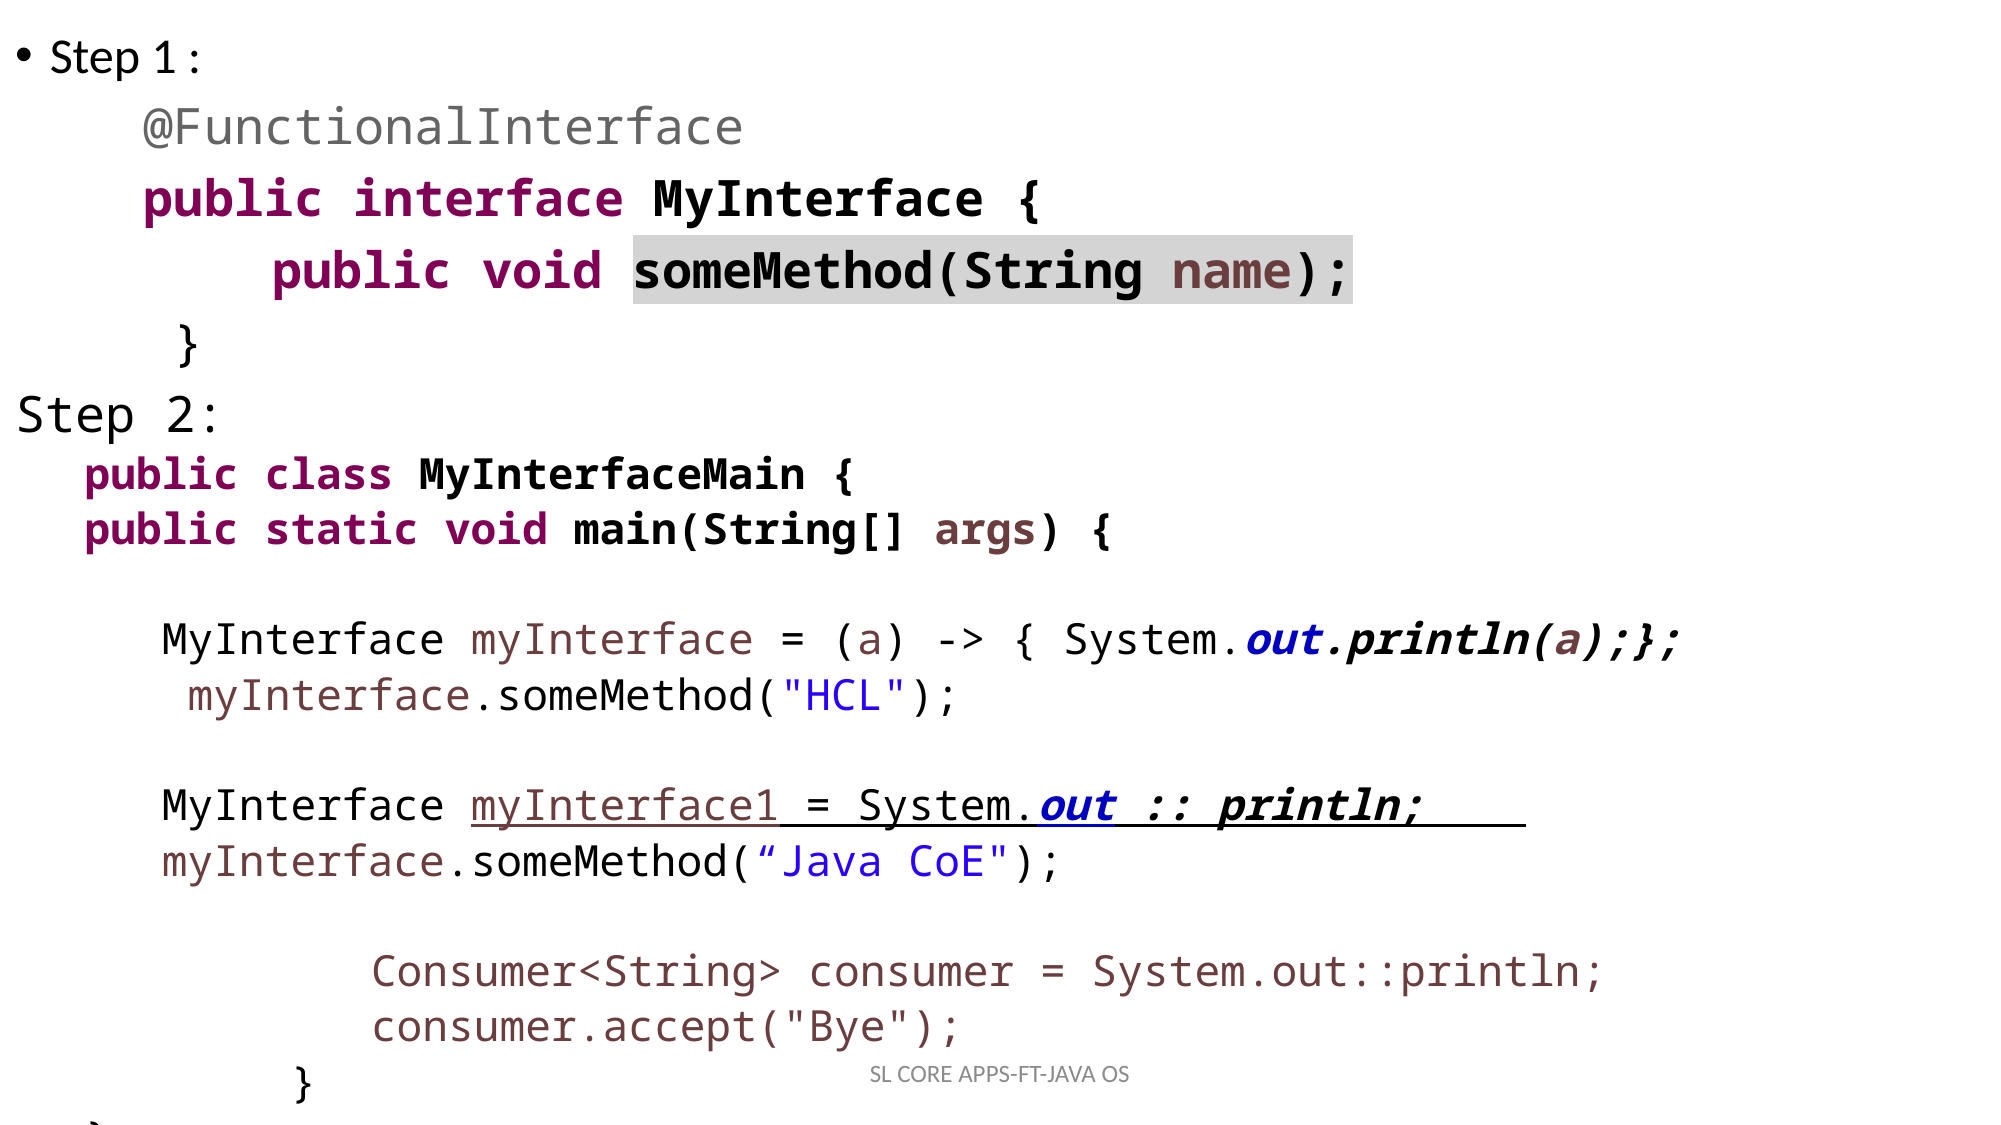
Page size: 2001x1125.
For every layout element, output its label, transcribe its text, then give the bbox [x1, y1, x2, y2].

footer SL CORE APPS-FT-JAVA OS [662, 1042, 1338, 1103]
list Step 1 : @FunctionalInterface public interface MyInterface { public void someMethod(String name); } Step 2: public class MyInterfaceMain { public static void main(String[] args) { MyInterface myInterface = (a) -> { System.out.println(a);}; myInterface.someMethod("HCL"); MyInterface myInterface1 = System.out :: println; myInterface.someMethod(“Java CoE"); Consumer<String> consumer = System.out::println; consumer.accept("Bye"); } } [0, 22, 1977, 1125]
